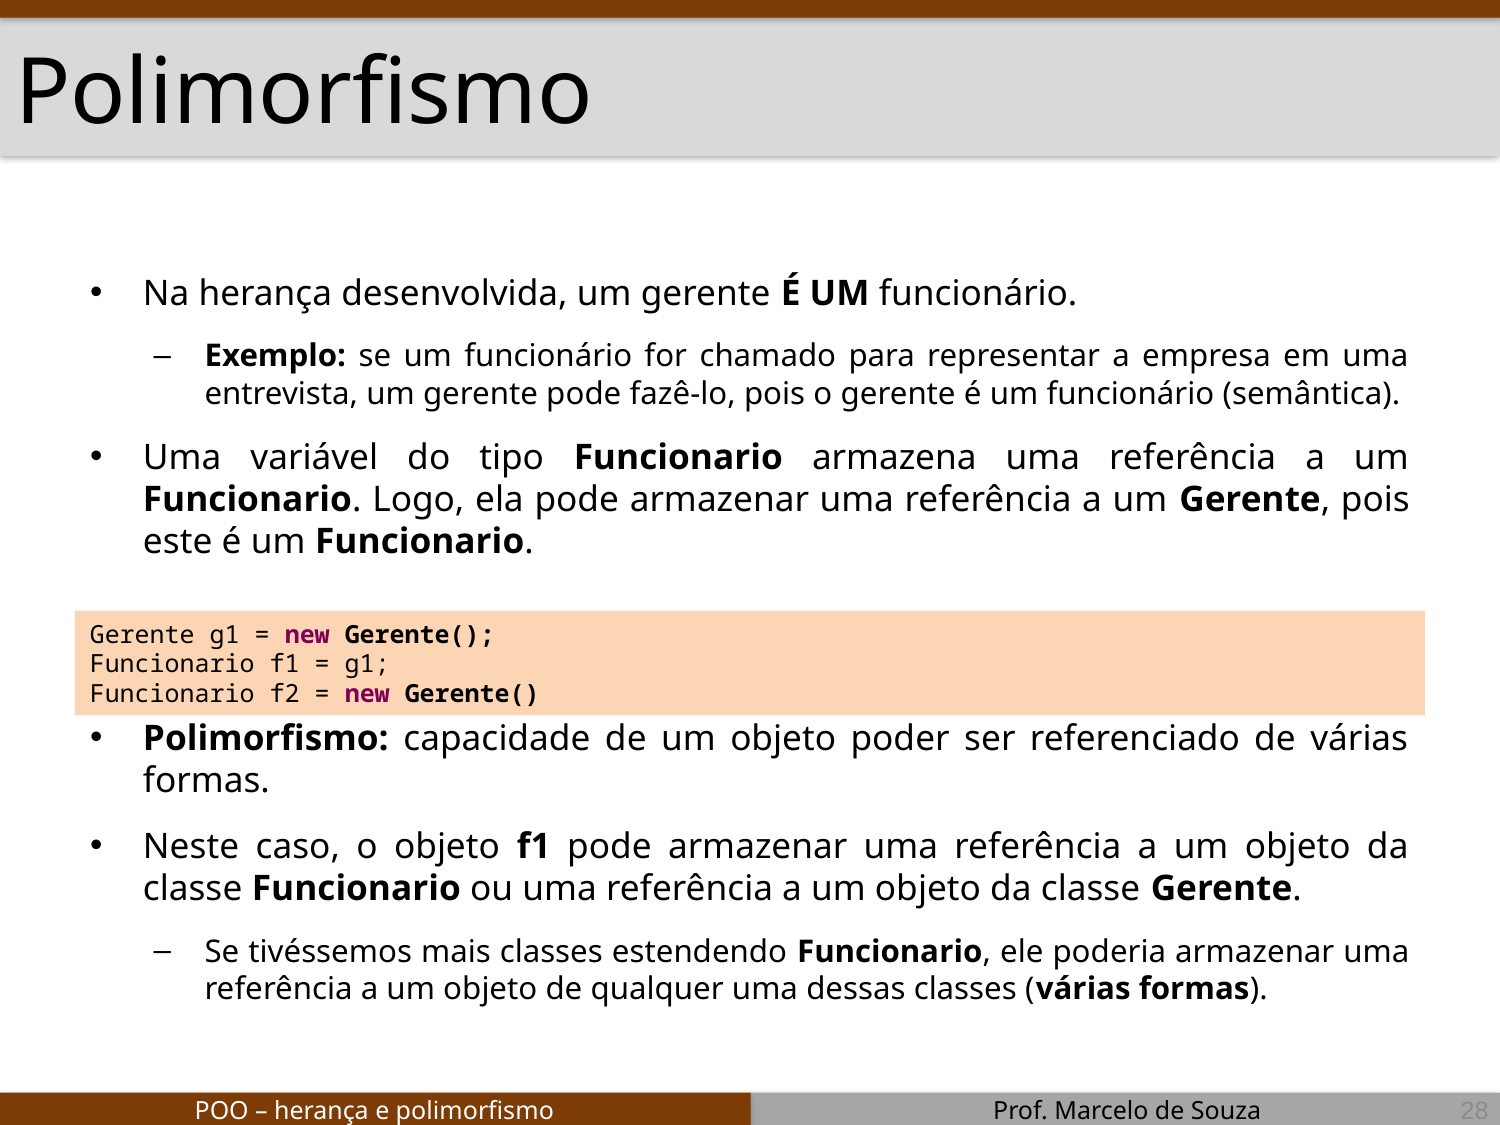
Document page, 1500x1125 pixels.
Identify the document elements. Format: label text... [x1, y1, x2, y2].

list Na herança desenvolvida, um gerente É UM funcionário. Exemplo: se um funcionário for chamado para representar a empresa em uma entrevista, um gerente pode fazê-lo, pois o gerente é um funcionário (semântica). Uma variável do tipo Funcionario armazena uma referência a um Funcionario. Logo, ela pode armazenar uma referência a um Gerente, pois este é um Funcionario. Polimorfismo: capacidade de um objeto poder ser referenciado de várias formas. Neste caso, o objeto f1 pode armazenar uma referência a um objeto da classe Funcionario ou uma referência a um objeto da classe Gerente. Se tivéssemos mais classes estendendo Funcionario, ele poderia armazenar uma referência a um objeto de qualquer uma dessas classes (várias formas). [75, 716, 1425, 1050]
text_box Gerente g1 = new Gerente(); Funcionario f1 = g1; Funcionario f2 = new Gerente() [74, 610, 1425, 716]
slide_number 28 [1153, 1084, 1500, 1125]
title Polimorfismo [0, 18, 1500, 156]
list Na herança desenvolvida, um gerente É UM funcionário. Exemplo: se um funcionário for chamado para representar a empresa em uma entrevista, um gerente pode fazê-lo, pois o gerente é um funcionário (semântica). Uma variável do tipo Funcionario armazena uma referência a um Funcionario. Logo, ela pode armazenar uma referência a um Gerente, pois este é um Funcionario. Polimorfismo: capacidade de um objeto poder ser referenciado de várias formas. Neste caso, o objeto f1 pode armazenar uma referência a um objeto da classe Funcionario ou uma referência a um objeto da classe Gerente. Se tivéssemos mais classes estendendo Funcionario, ele poderia armazenar uma referência a um objeto de qualquer uma dessas classes (várias formas). [75, 262, 1425, 610]
